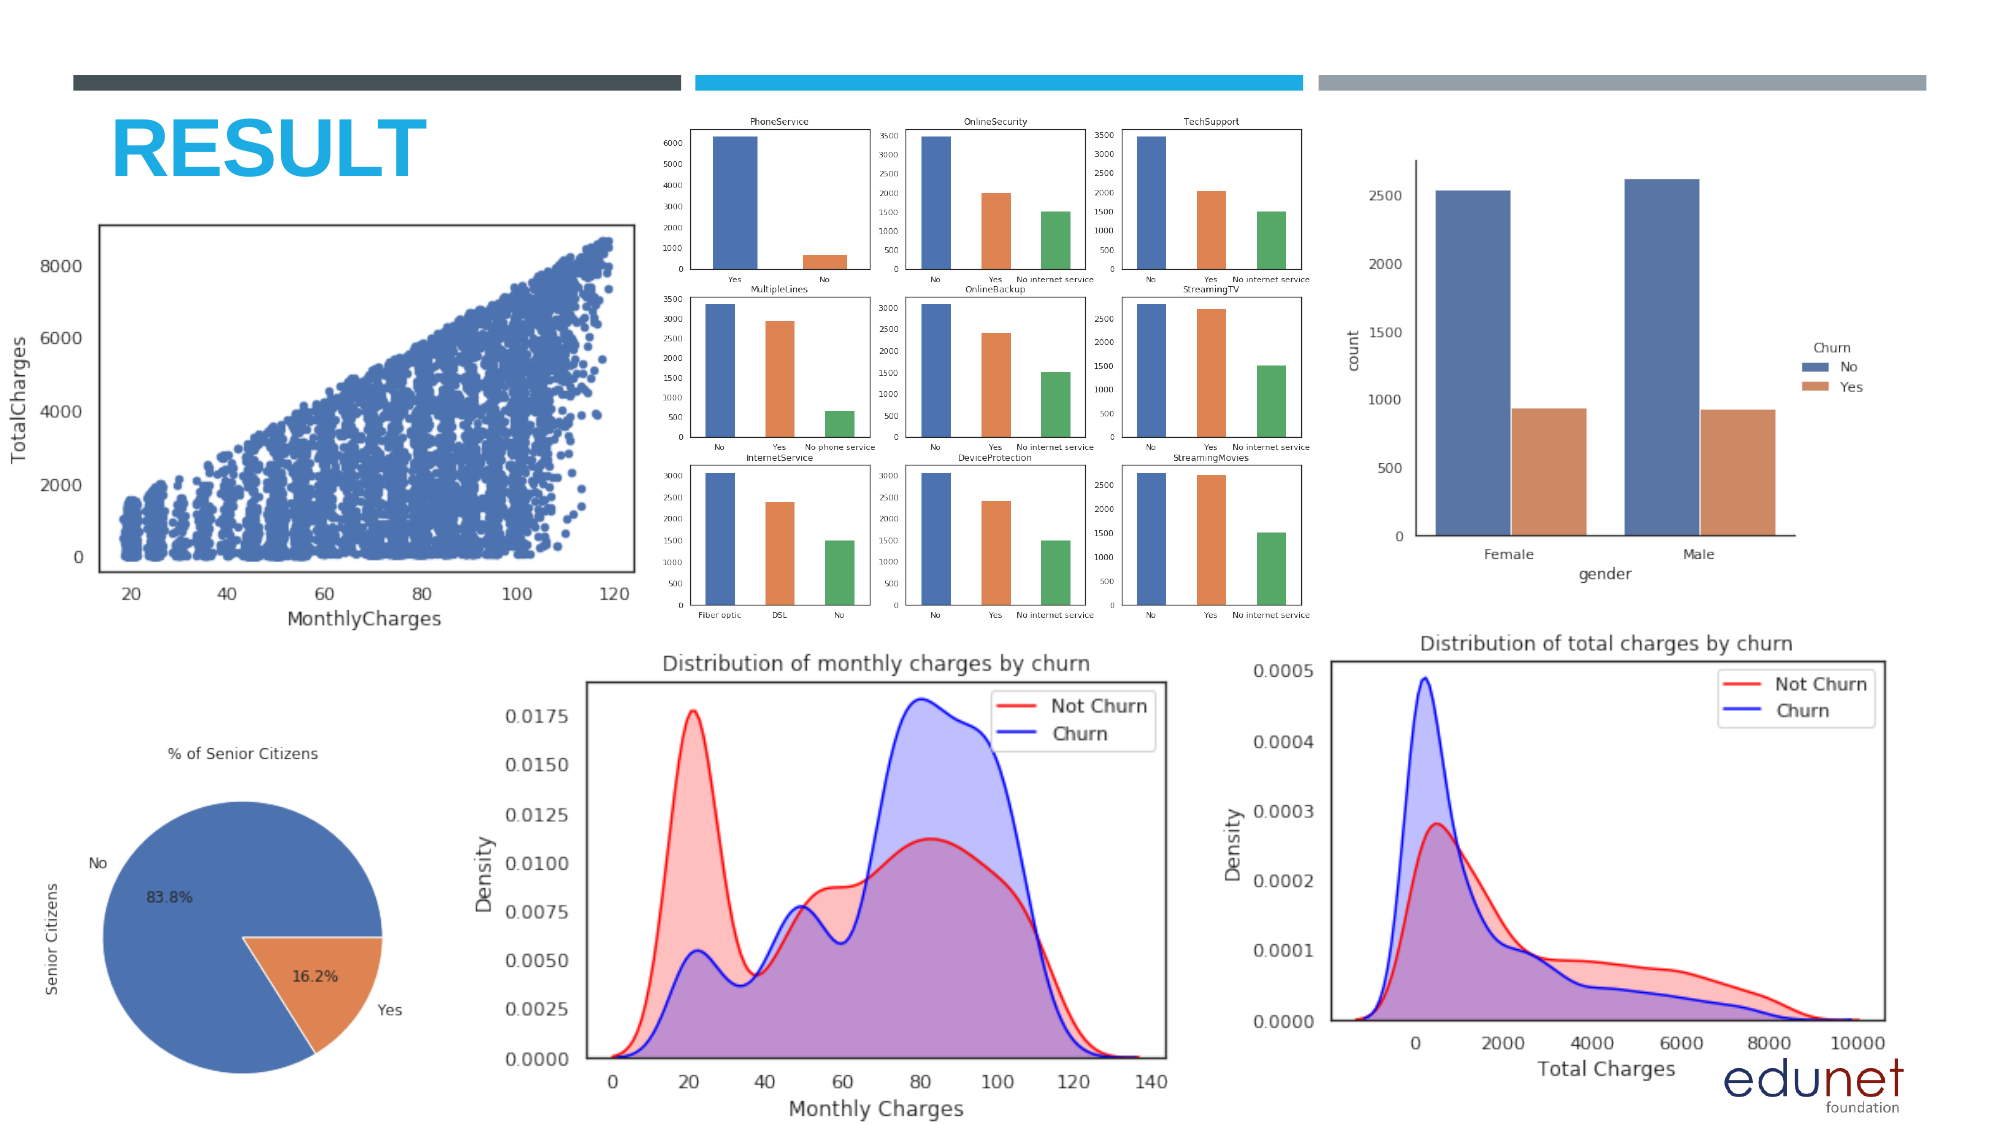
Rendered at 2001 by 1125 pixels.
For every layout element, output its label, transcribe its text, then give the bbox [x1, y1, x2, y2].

picture [37, 737, 434, 1125]
picture [657, 112, 1906, 1113]
picture [0, 204, 1188, 1125]
picture [1337, 145, 1877, 592]
title RESULT [100, 81, 1900, 282]
